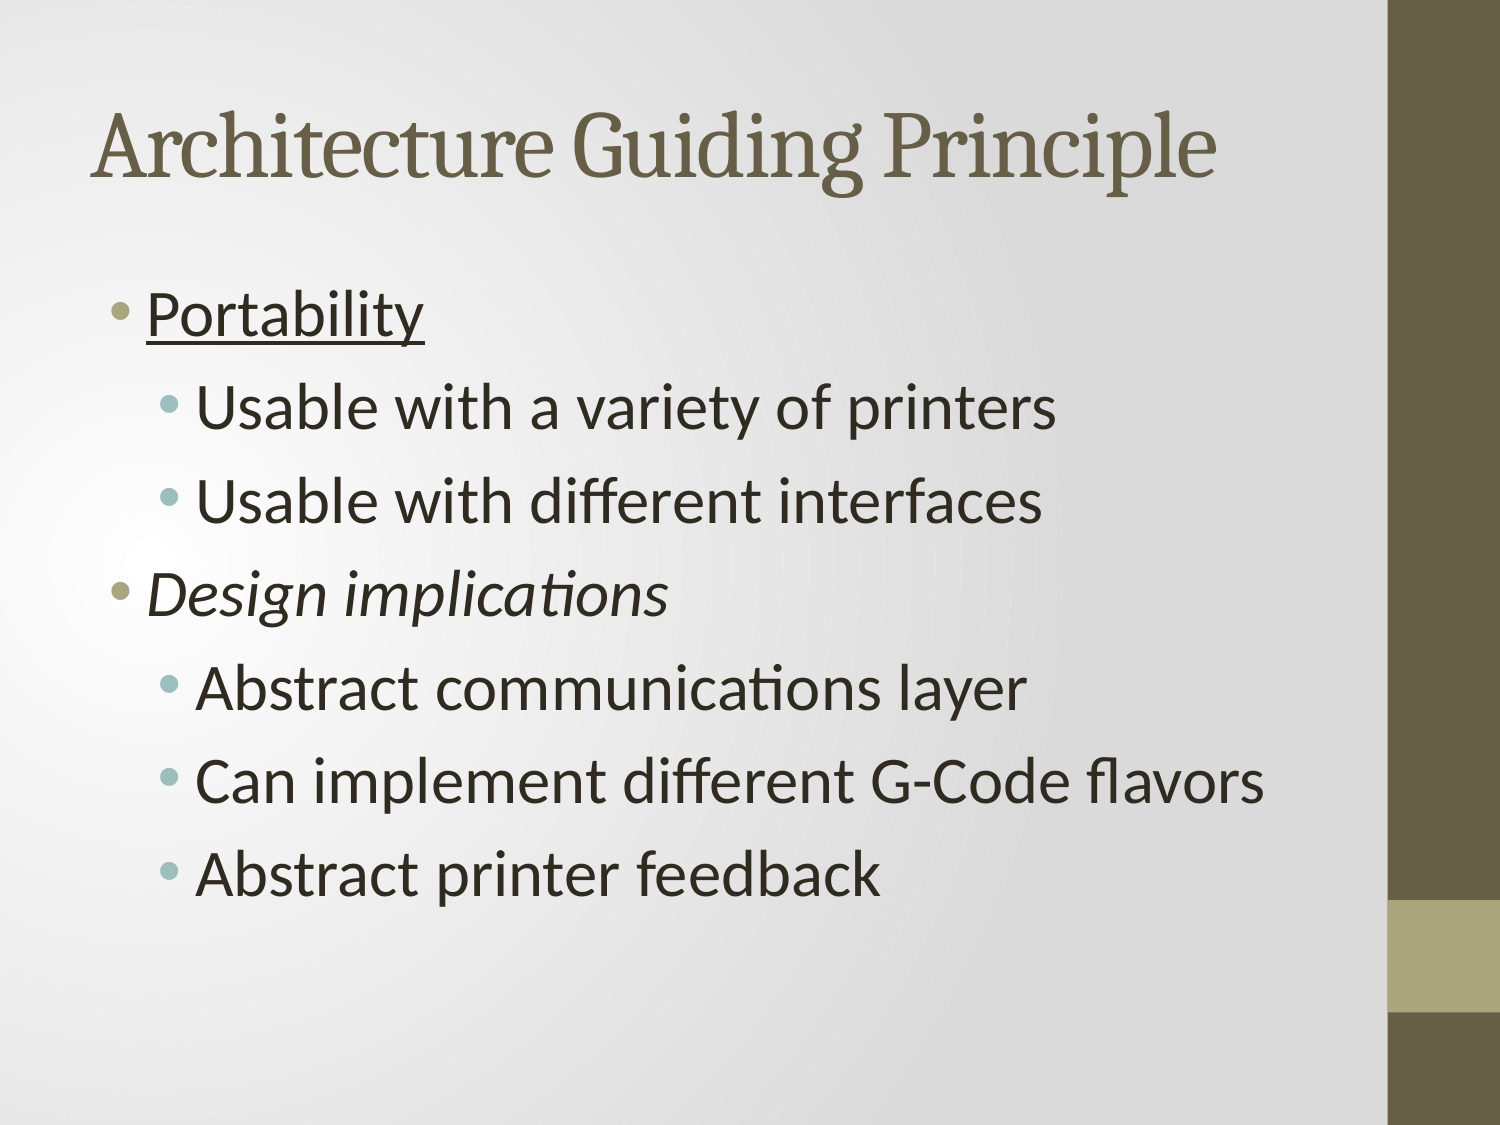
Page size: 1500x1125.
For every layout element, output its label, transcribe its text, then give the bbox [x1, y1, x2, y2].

title Architecture Guiding Principle [75, 45, 1325, 233]
list Portability Usable with a variety of printers Usable with different interfaces Design implications Abstract communications layer Can implement different G-Code flavors Abstract printer feedback [75, 262, 1325, 1050]
